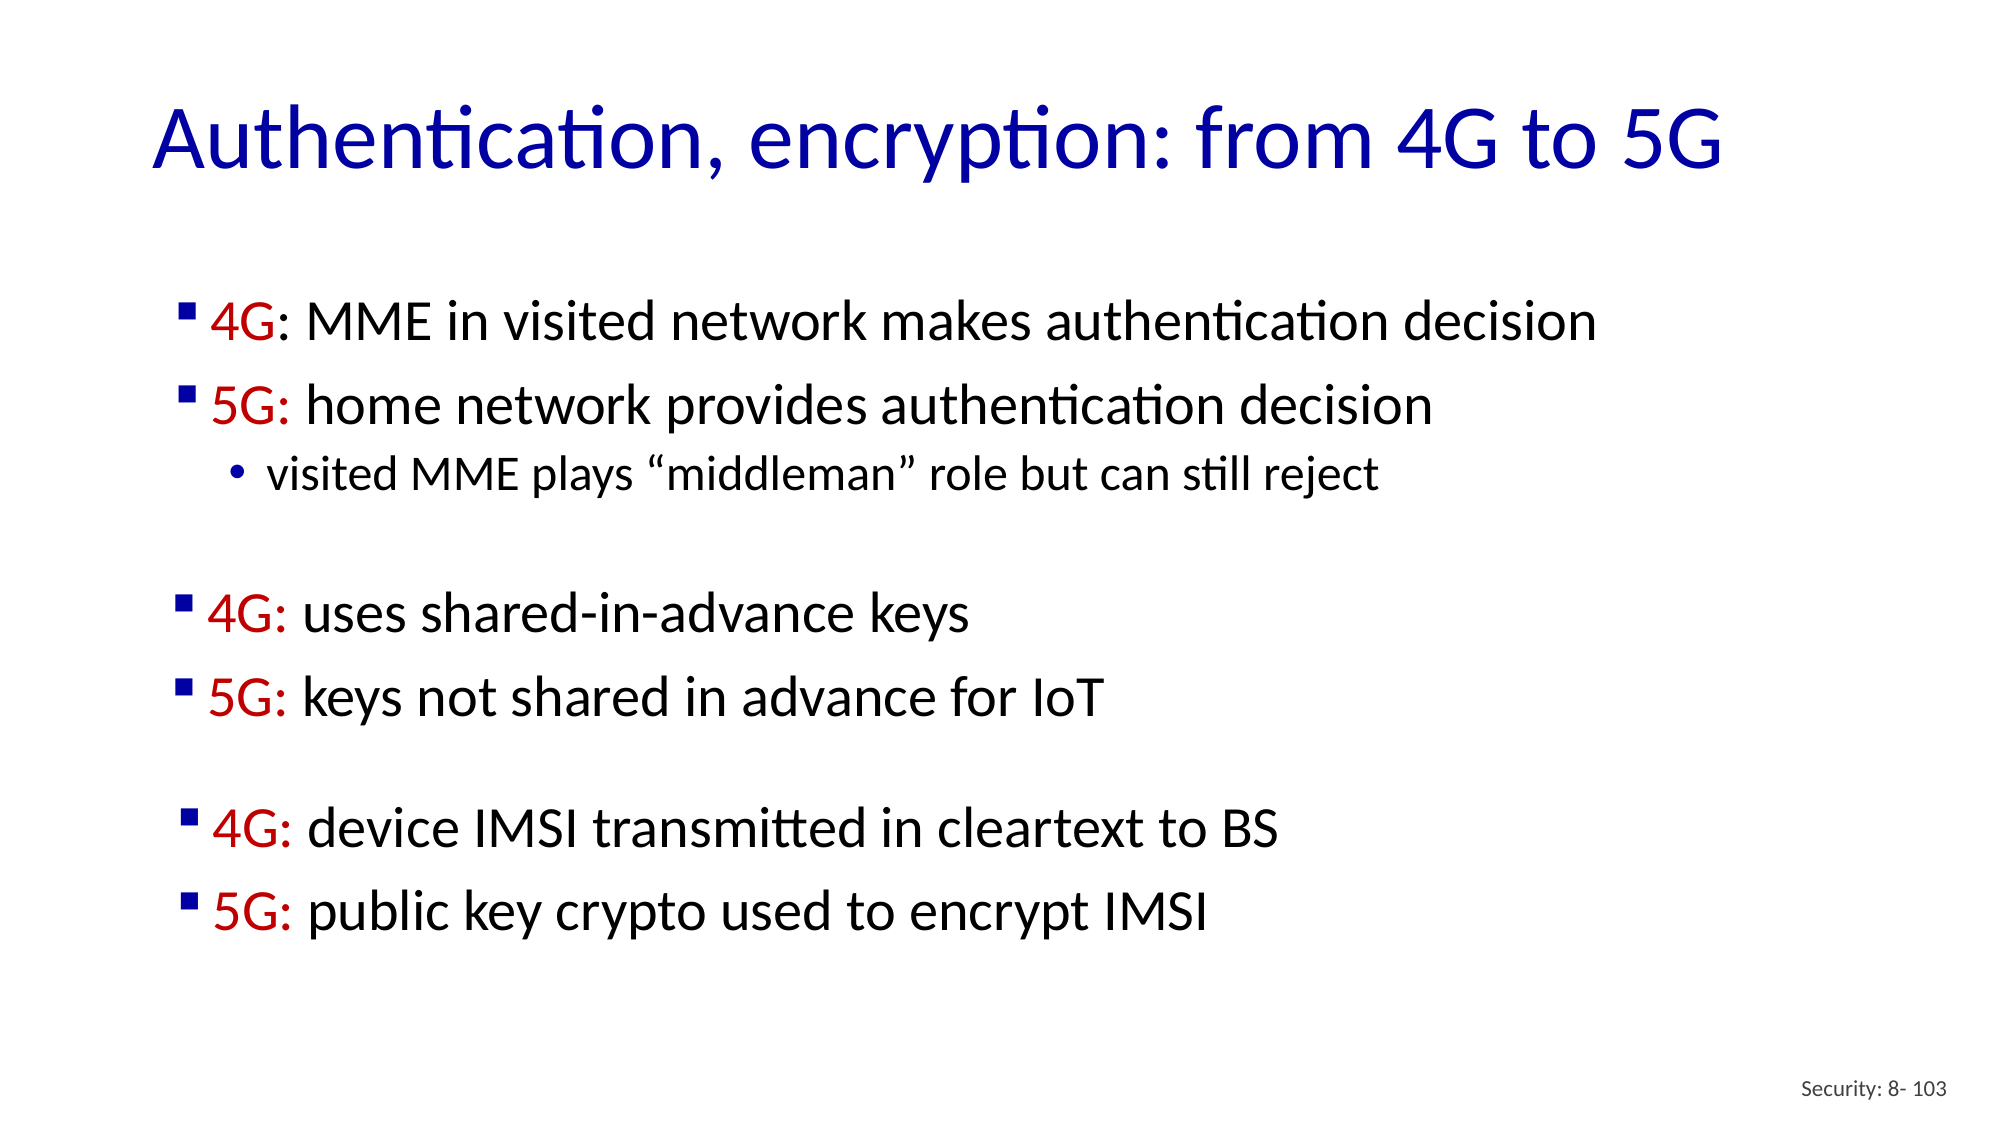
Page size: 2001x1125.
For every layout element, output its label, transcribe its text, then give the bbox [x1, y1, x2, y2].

text_box 4G: device IMSI transmitted in cleartext to BS 5G: public key crypto used to encrypt IMSI [139, 789, 1865, 971]
slide_number Security: 8- 103 [1512, 1056, 1963, 1117]
text_box 4G: uses shared-in-advance keys 5G: keys not shared in advance for IoT [134, 575, 1860, 757]
list 4G: MME in visited network makes authentication decision 5G: home network provides authentication decision visited MME plays “middleman” role but can still reject [137, 282, 1863, 527]
text_box Authentication, encryption: from 4G to 5G [137, 65, 1863, 213]
